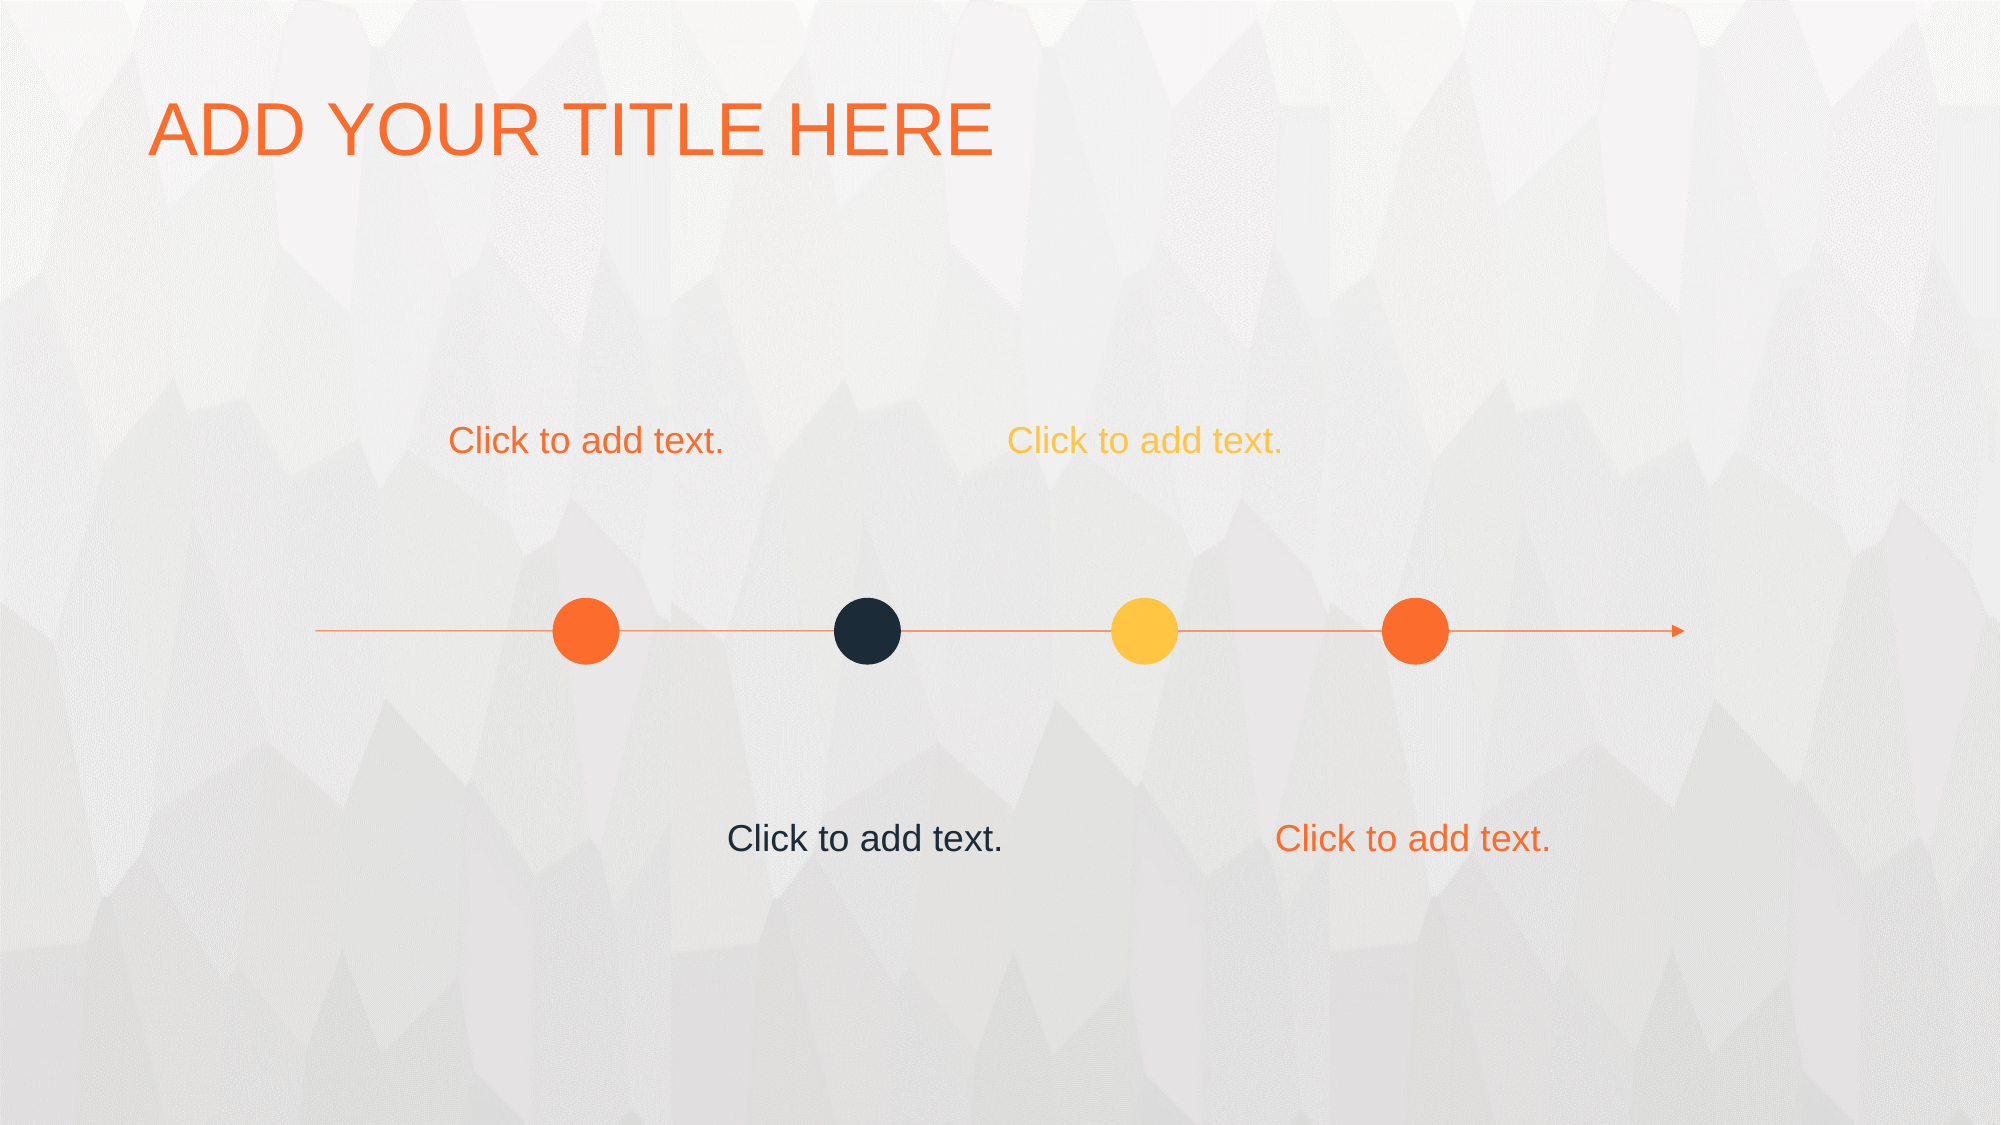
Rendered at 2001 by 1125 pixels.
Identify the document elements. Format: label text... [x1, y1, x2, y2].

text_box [419, 331, 754, 665]
picture [0, 0, 2001, 1125]
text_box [978, 331, 1312, 665]
text_box ADD YOUR TITLE HERE [137, 59, 1863, 202]
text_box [696, 599, 1035, 934]
text_box [1583, 624, 1685, 638]
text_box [1244, 599, 1583, 934]
